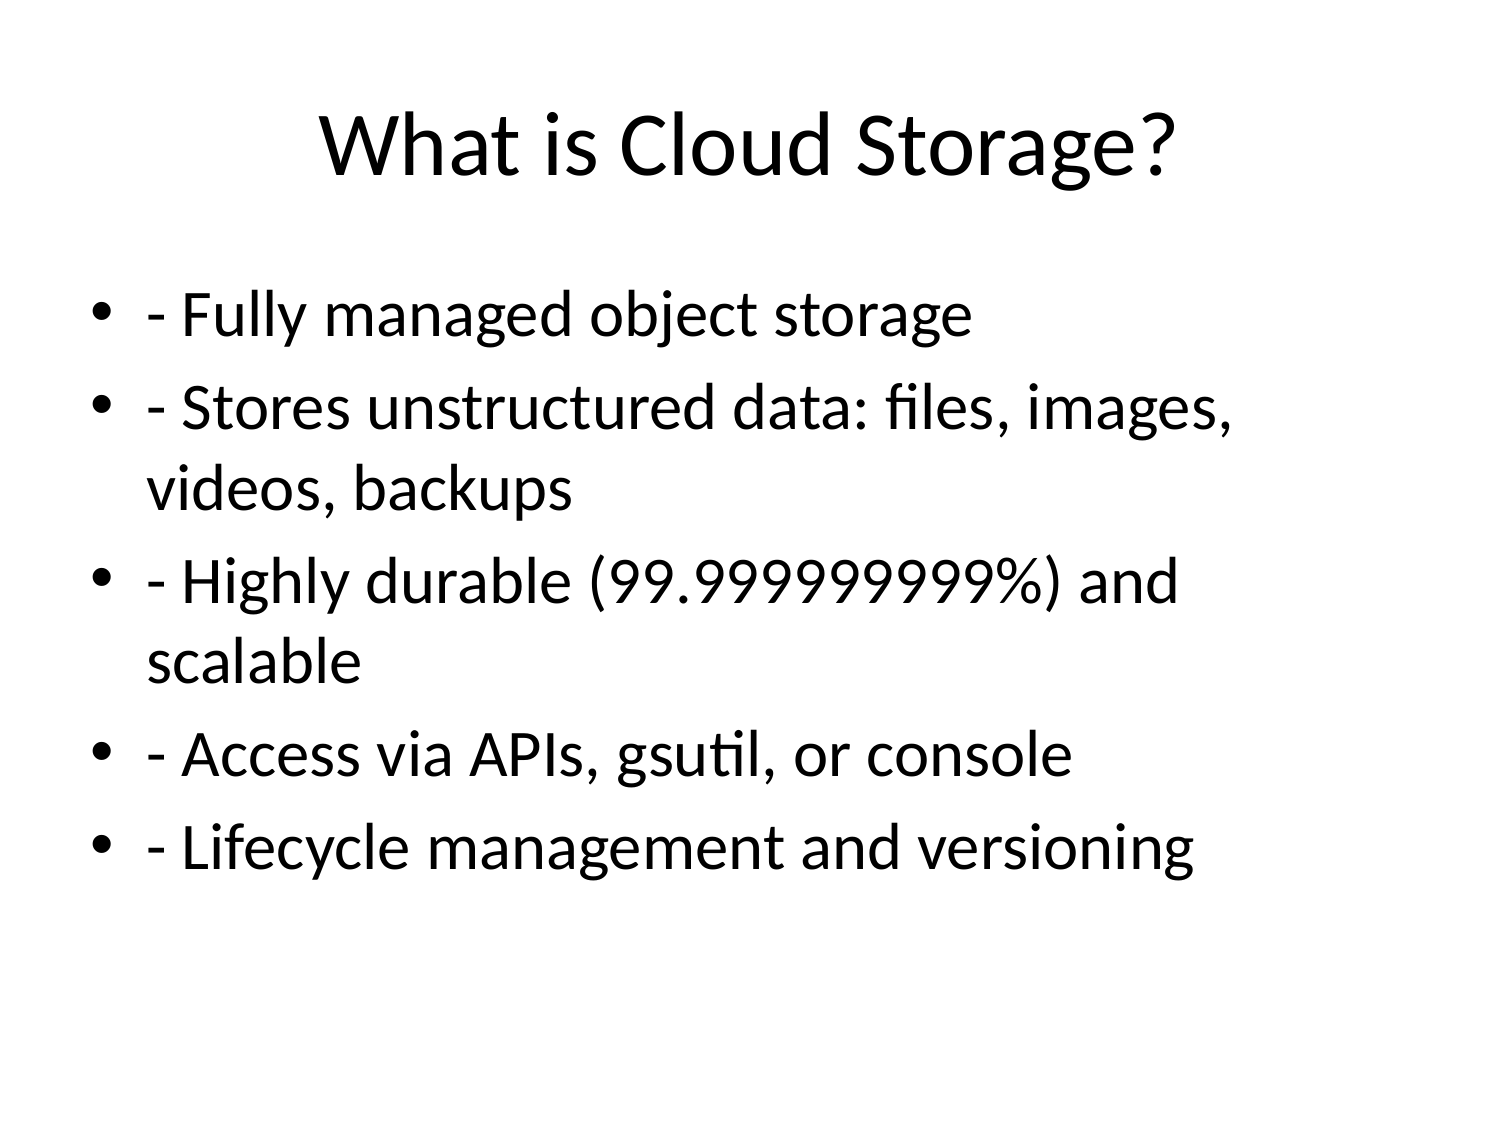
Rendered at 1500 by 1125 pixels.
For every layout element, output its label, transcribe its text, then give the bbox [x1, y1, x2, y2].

list - Fully managed object storage - Stores unstructured data: files, images, videos, backups - Highly durable (99.999999999%) and scalable - Access via APIs, gsutil, or console - Lifecycle management and versioning [75, 262, 1425, 1005]
title What is Cloud Storage? [75, 45, 1425, 233]
